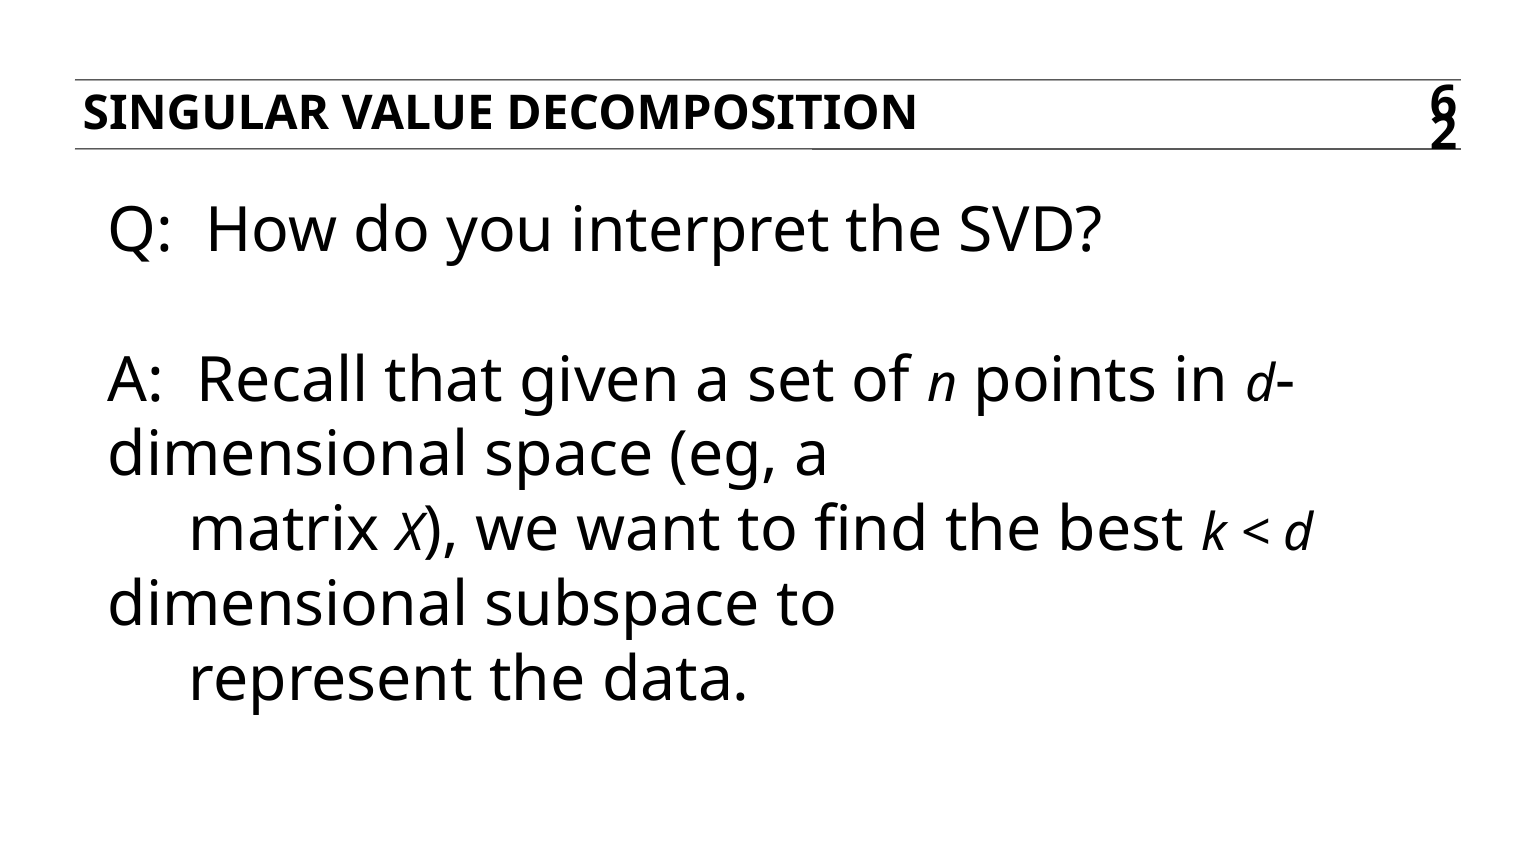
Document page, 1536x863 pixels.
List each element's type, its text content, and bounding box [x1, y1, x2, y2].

text_box Q: How do you interpret the SVD? A: Recall that given a set of n points in d-dimensional space (eg, a matrix X), we want to find the best k < d dimensional subspace to represent the data. [92, 181, 1468, 721]
slide_number 62 [1419, 86, 1461, 138]
list Singular value decomposition [67, 81, 1118, 132]
